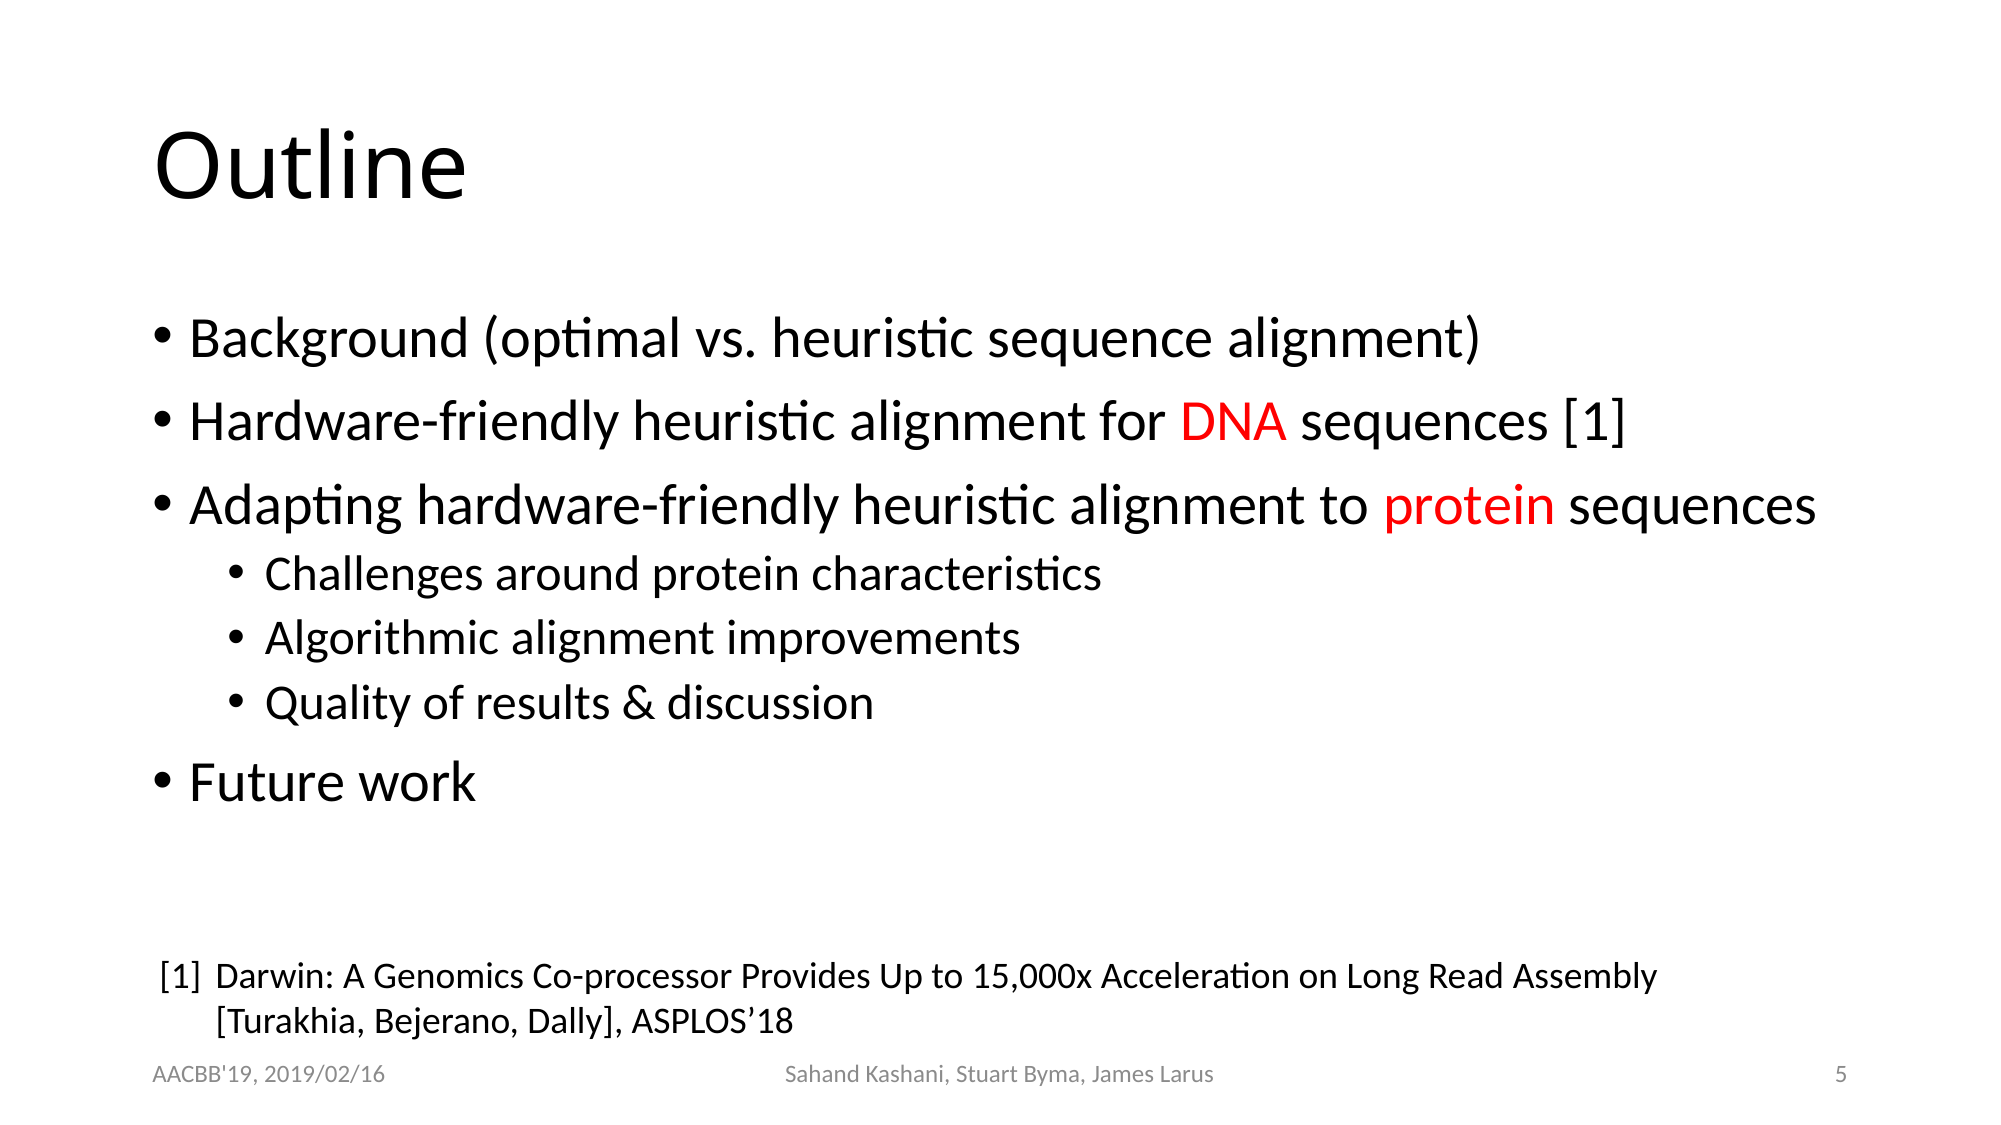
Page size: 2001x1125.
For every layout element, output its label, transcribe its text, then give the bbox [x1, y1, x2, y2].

footer Sahand Kashani, Stuart Byma, James Larus [662, 1049, 1338, 1103]
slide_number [137, 1042, 588, 1103]
title Outline [137, 59, 1863, 278]
slide_number 5 [1412, 1042, 1863, 1103]
list Background (optimal vs. heuristic sequence alignment) Hardware-friendly heuristic alignment for DNA sequences [1] Adapting hardware-friendly heuristic alignment to protein sequences Challenges around protein characteristics Algorithmic alignment improvements Quality of results & discussion Future work [137, 299, 1863, 1014]
text_box [1] Darwin: A Genomics Co-processor Provides Up to 15,000x Acceleration on Long Read Assembly [Turakhia, Bejerano, Dally], ASPLOS’18 [144, 943, 1675, 1049]
